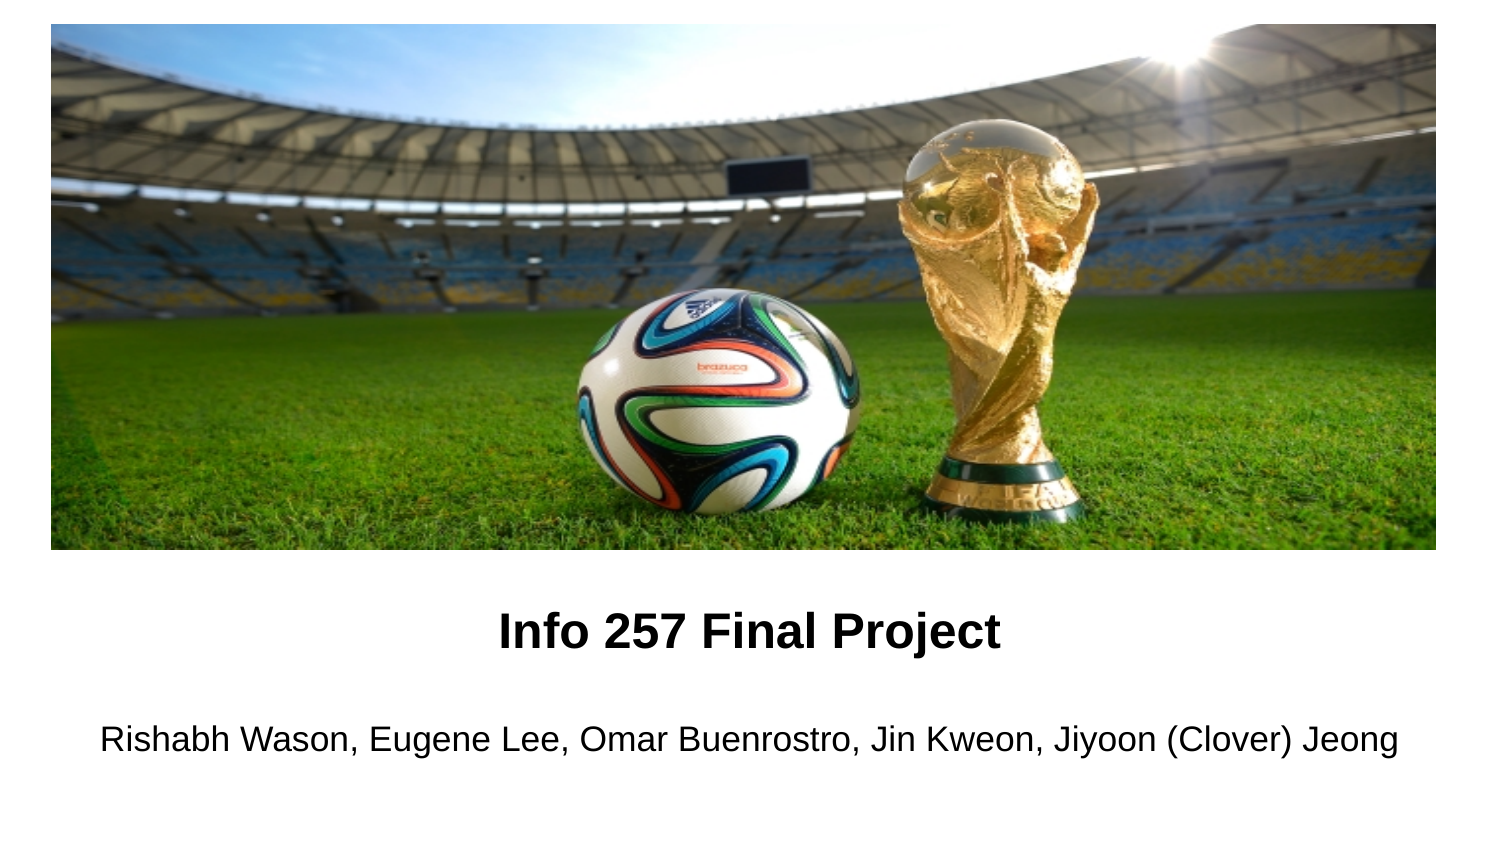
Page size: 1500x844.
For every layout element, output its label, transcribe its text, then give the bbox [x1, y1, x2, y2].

picture [50, 24, 1436, 551]
list Info 257 Final Project Rishabh Wason, Eugene Lee, Omar Buenrostro, Jin Kweon, Jiyoon (Clover) Jeong [51, 574, 1449, 807]
